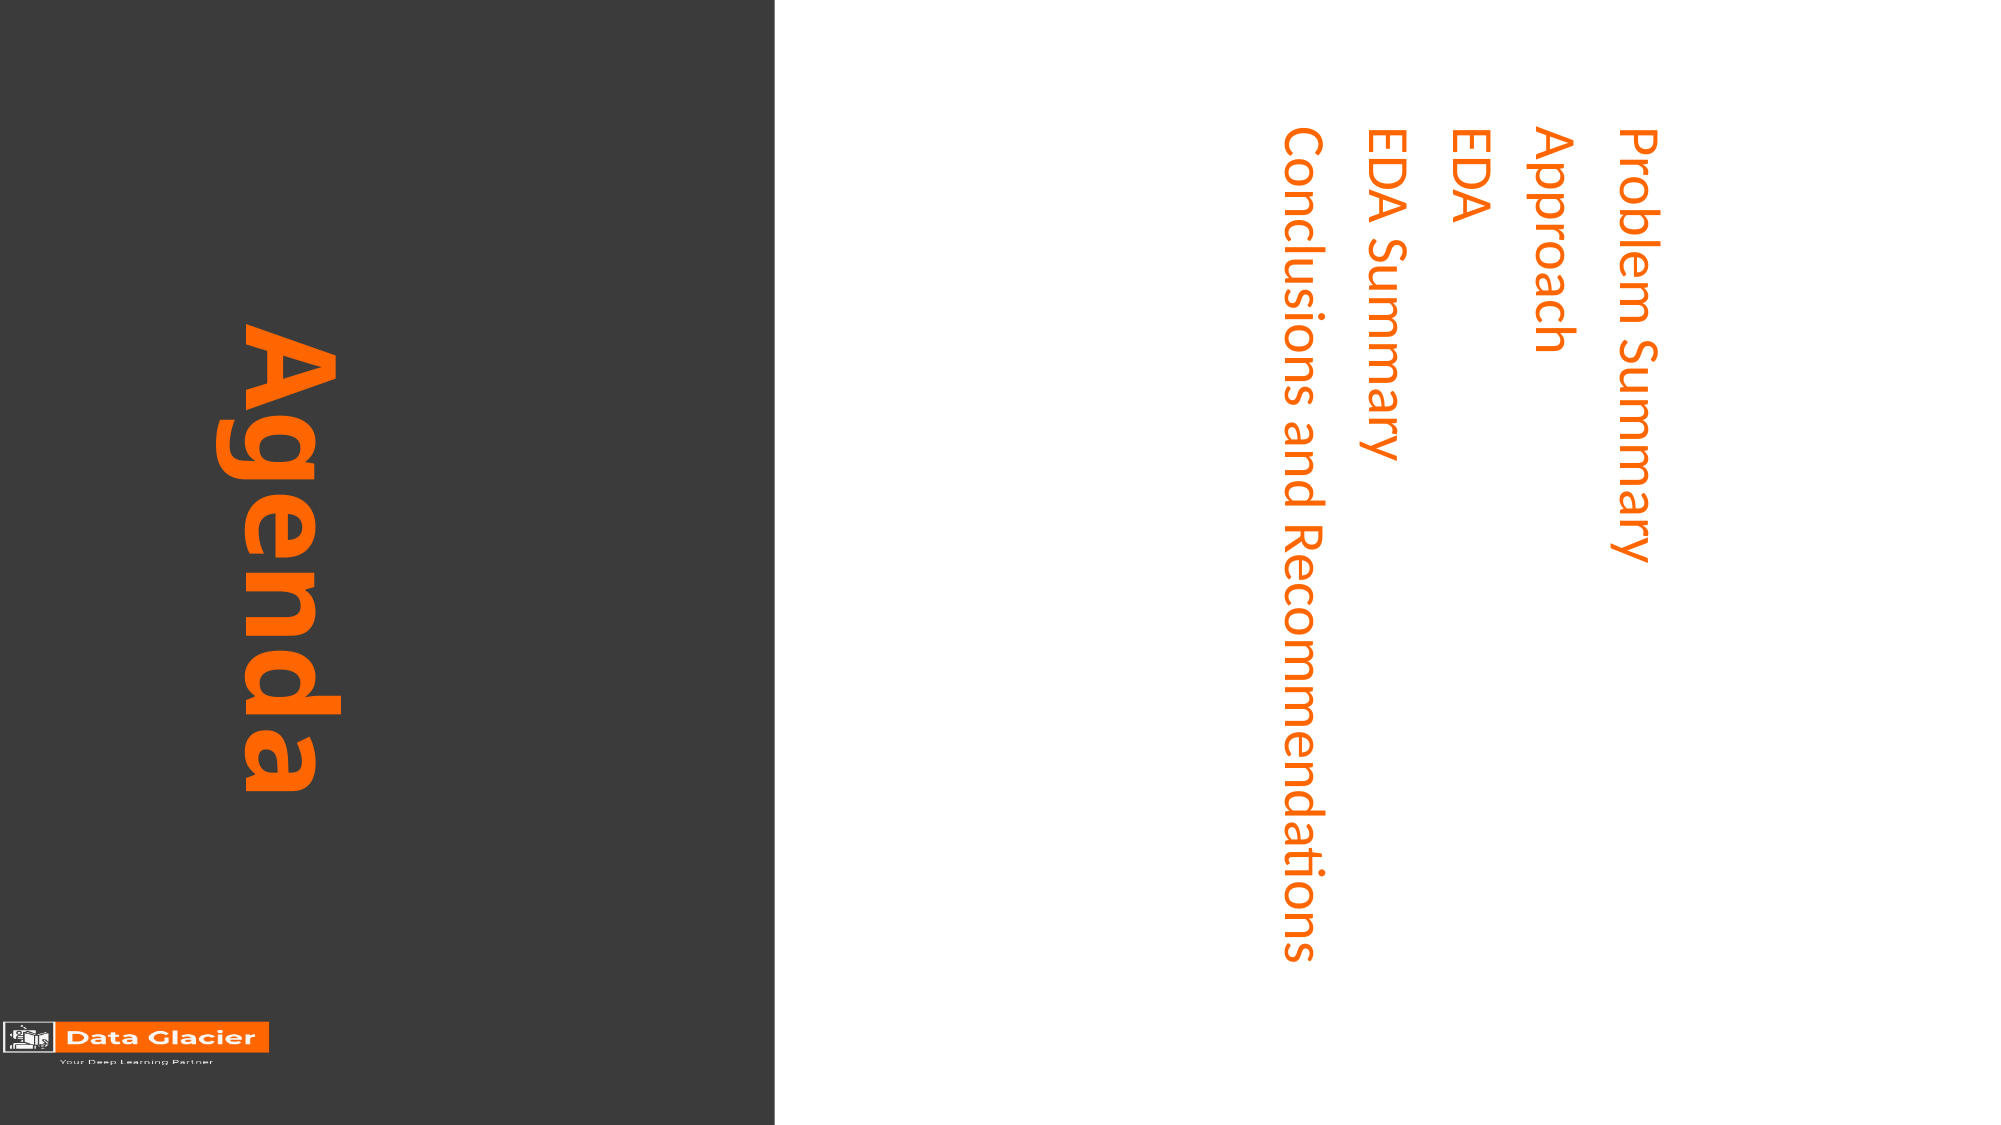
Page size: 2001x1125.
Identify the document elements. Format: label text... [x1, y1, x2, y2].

title Agenda [0, 0, 775, 1125]
subtitle Problem Summary Approach EDA EDA Summary Conclusions and Recommendations [940, 0, 2000, 1125]
picture [0, 961, 272, 1125]
